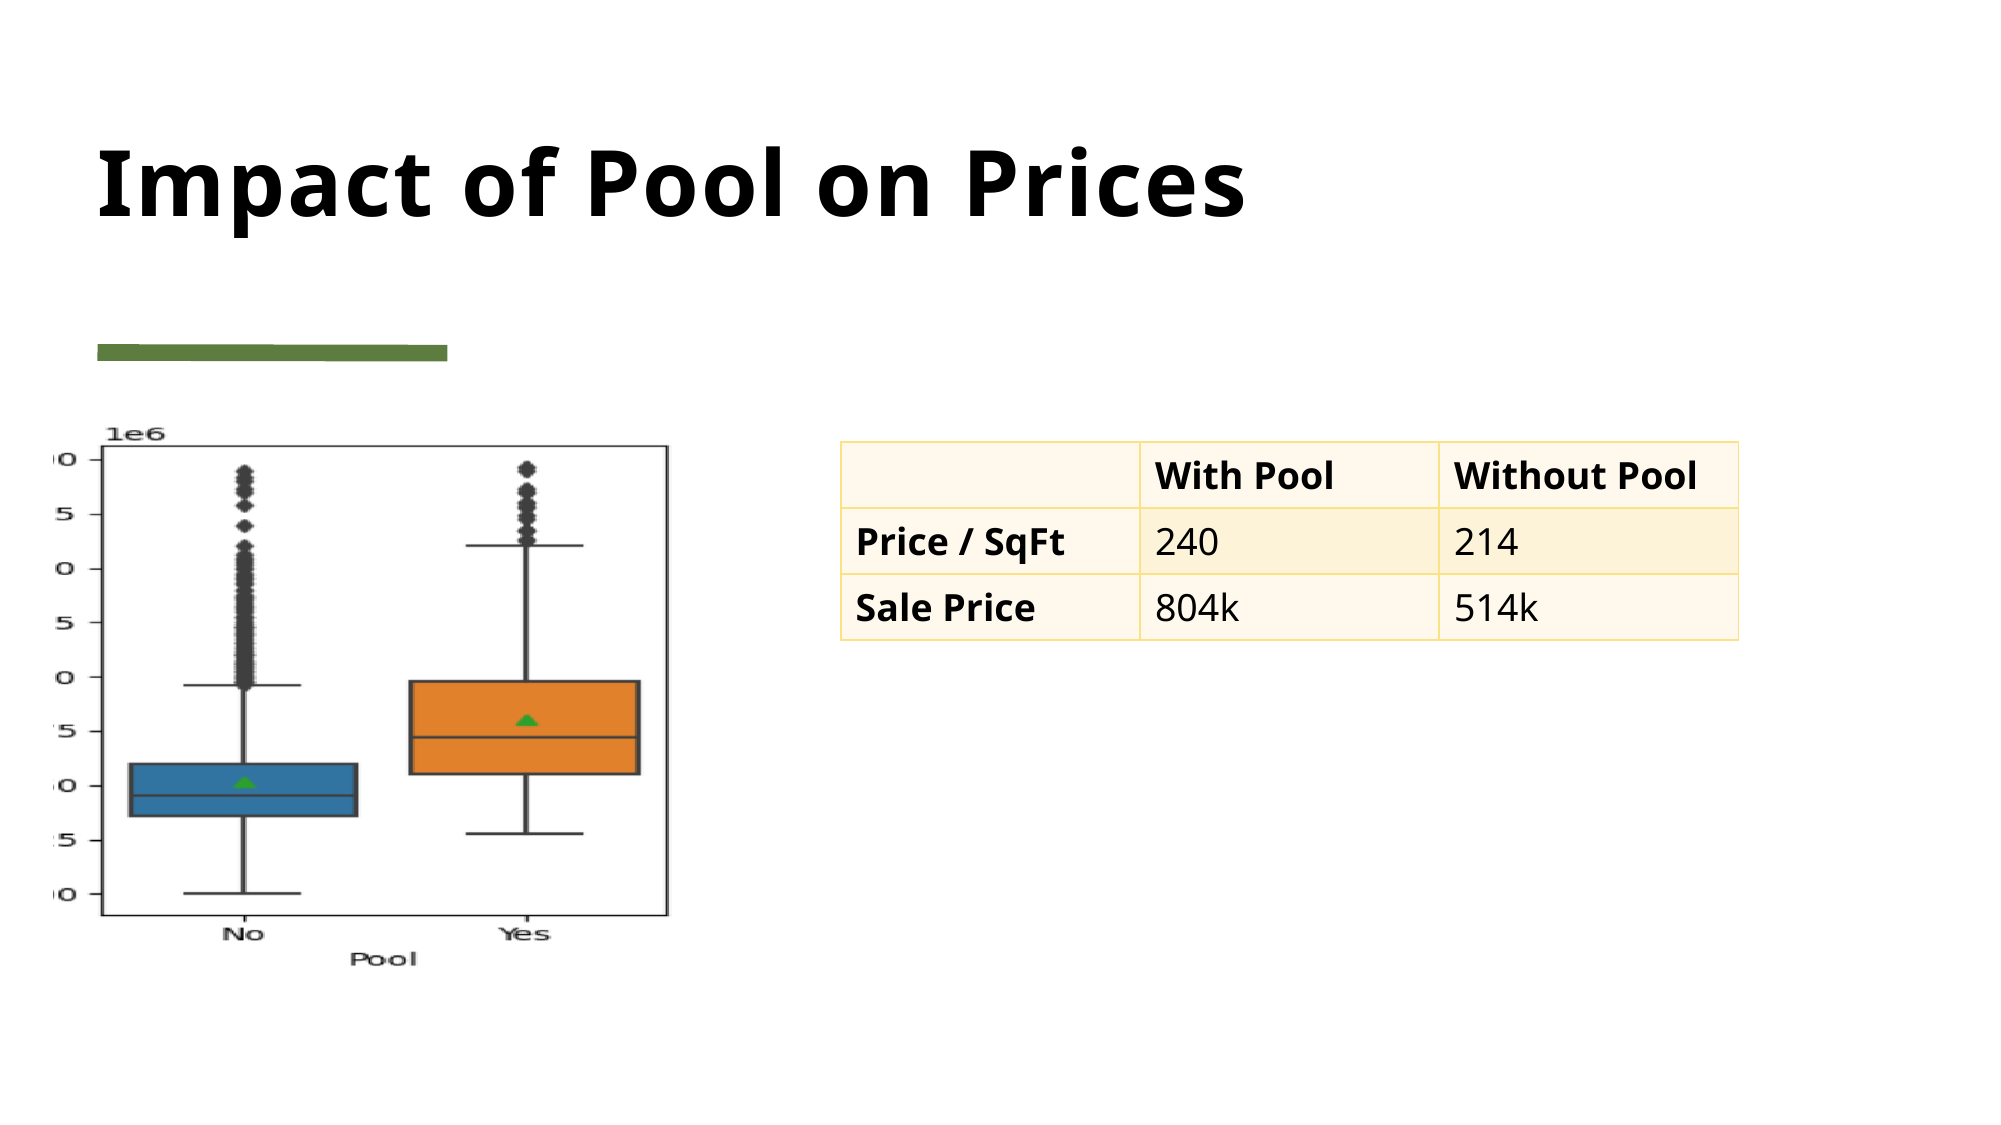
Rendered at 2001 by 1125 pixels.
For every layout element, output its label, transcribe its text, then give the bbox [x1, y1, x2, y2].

picture [53, 402, 927, 974]
table_cell 240 [1141, 509, 1438, 573]
table_header Without Pool [1440, 443, 1738, 507]
table_cell 514k [1440, 575, 1738, 639]
table_cell 214 [1440, 509, 1738, 573]
table_cell 804k [1141, 575, 1438, 639]
table_header [927, 443, 1139, 507]
table_cell Price / SqFt [927, 509, 1139, 573]
table_cell Sale Price [927, 575, 1139, 639]
table_header With Pool [1141, 443, 1438, 507]
title Impact of Pool on Prices [97, 95, 1898, 235]
